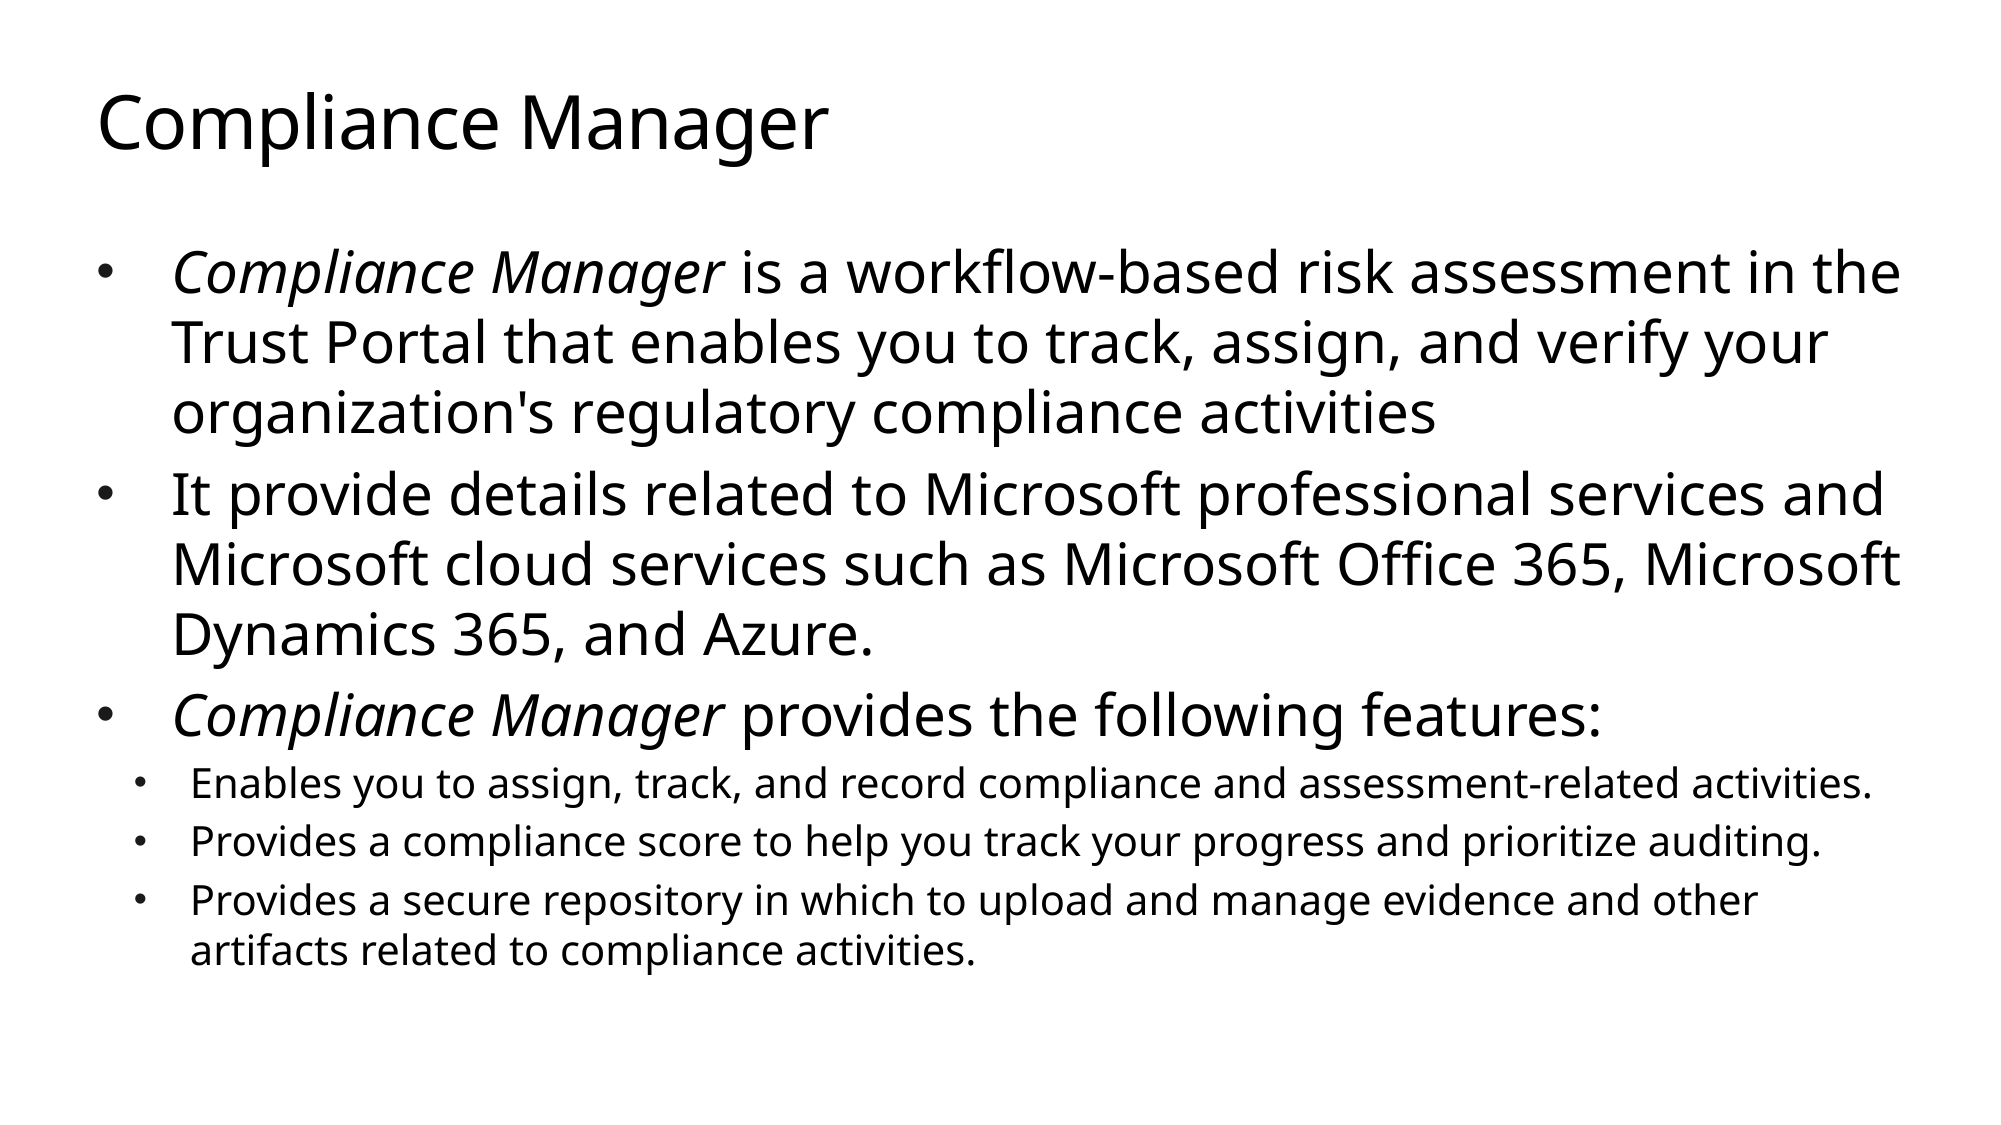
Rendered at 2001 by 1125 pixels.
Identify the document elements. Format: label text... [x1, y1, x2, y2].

list Compliance Manager is a workflow-based risk assessment in the Trust Portal that enables you to track, assign, and verify your organization's regulatory compliance activities It provide details related to Microsoft professional services and Microsoft cloud services such as Microsoft Office 365, Microsoft Dynamics 365, and Azure. Compliance Manager provides the following features: Enables you to assign, track, and record compliance and assessment-related activities. Provides a compliance score to help you track your progress and prioritize auditing. Provides a secure repository in which to upload and manage evidence and other artifacts related to compliance activities. [96, 235, 1904, 991]
title Compliance Manager [96, 75, 1904, 166]
